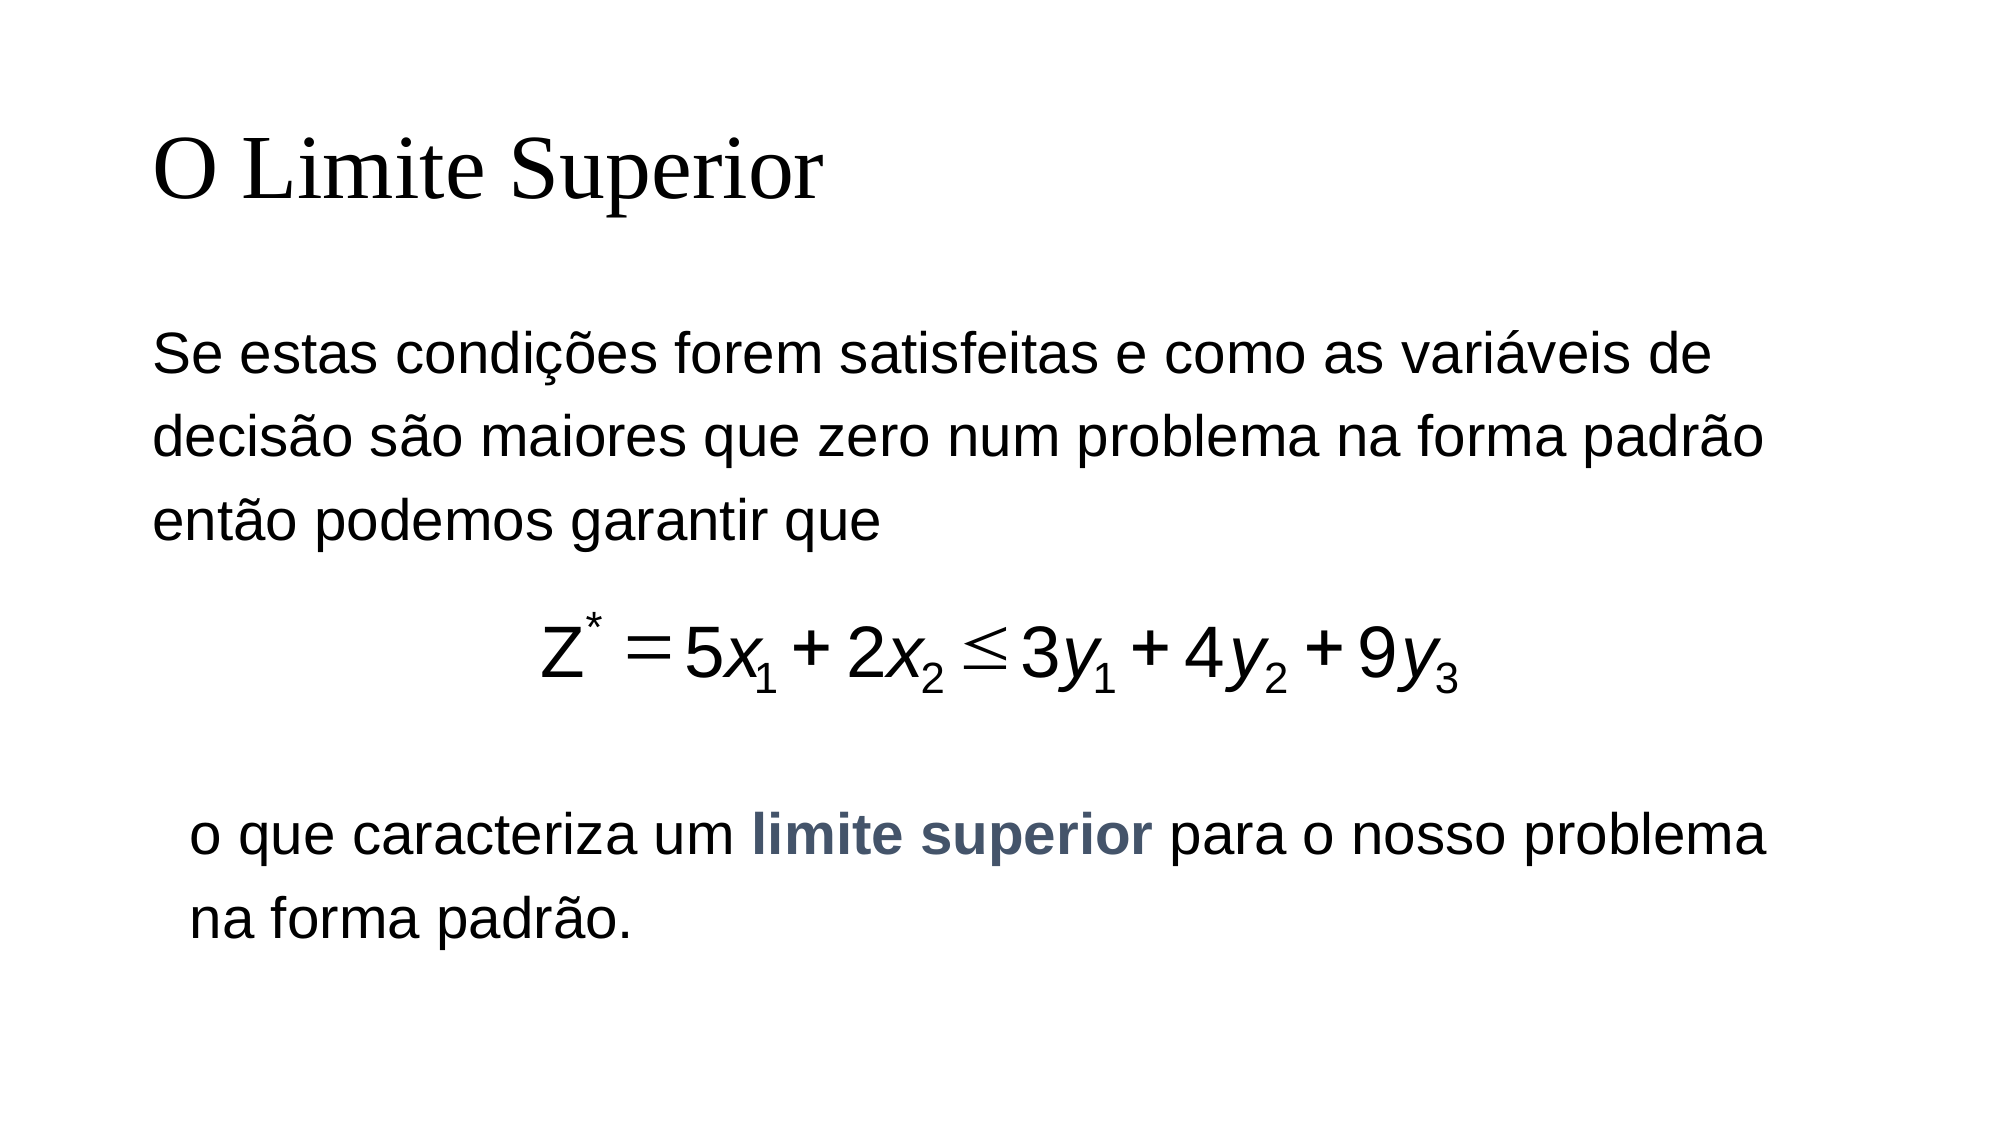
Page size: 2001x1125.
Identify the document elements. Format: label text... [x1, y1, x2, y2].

title O Limite Superior [137, 59, 1863, 278]
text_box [540, 596, 1460, 704]
list Se estas condições forem satisfeitas e como as variáveis de decisão são maiores que zero num problema na forma padrão então podemos garantir que o que caracteriza um limite superior para o nosso problema na forma padrão. [137, 293, 1863, 1007]
